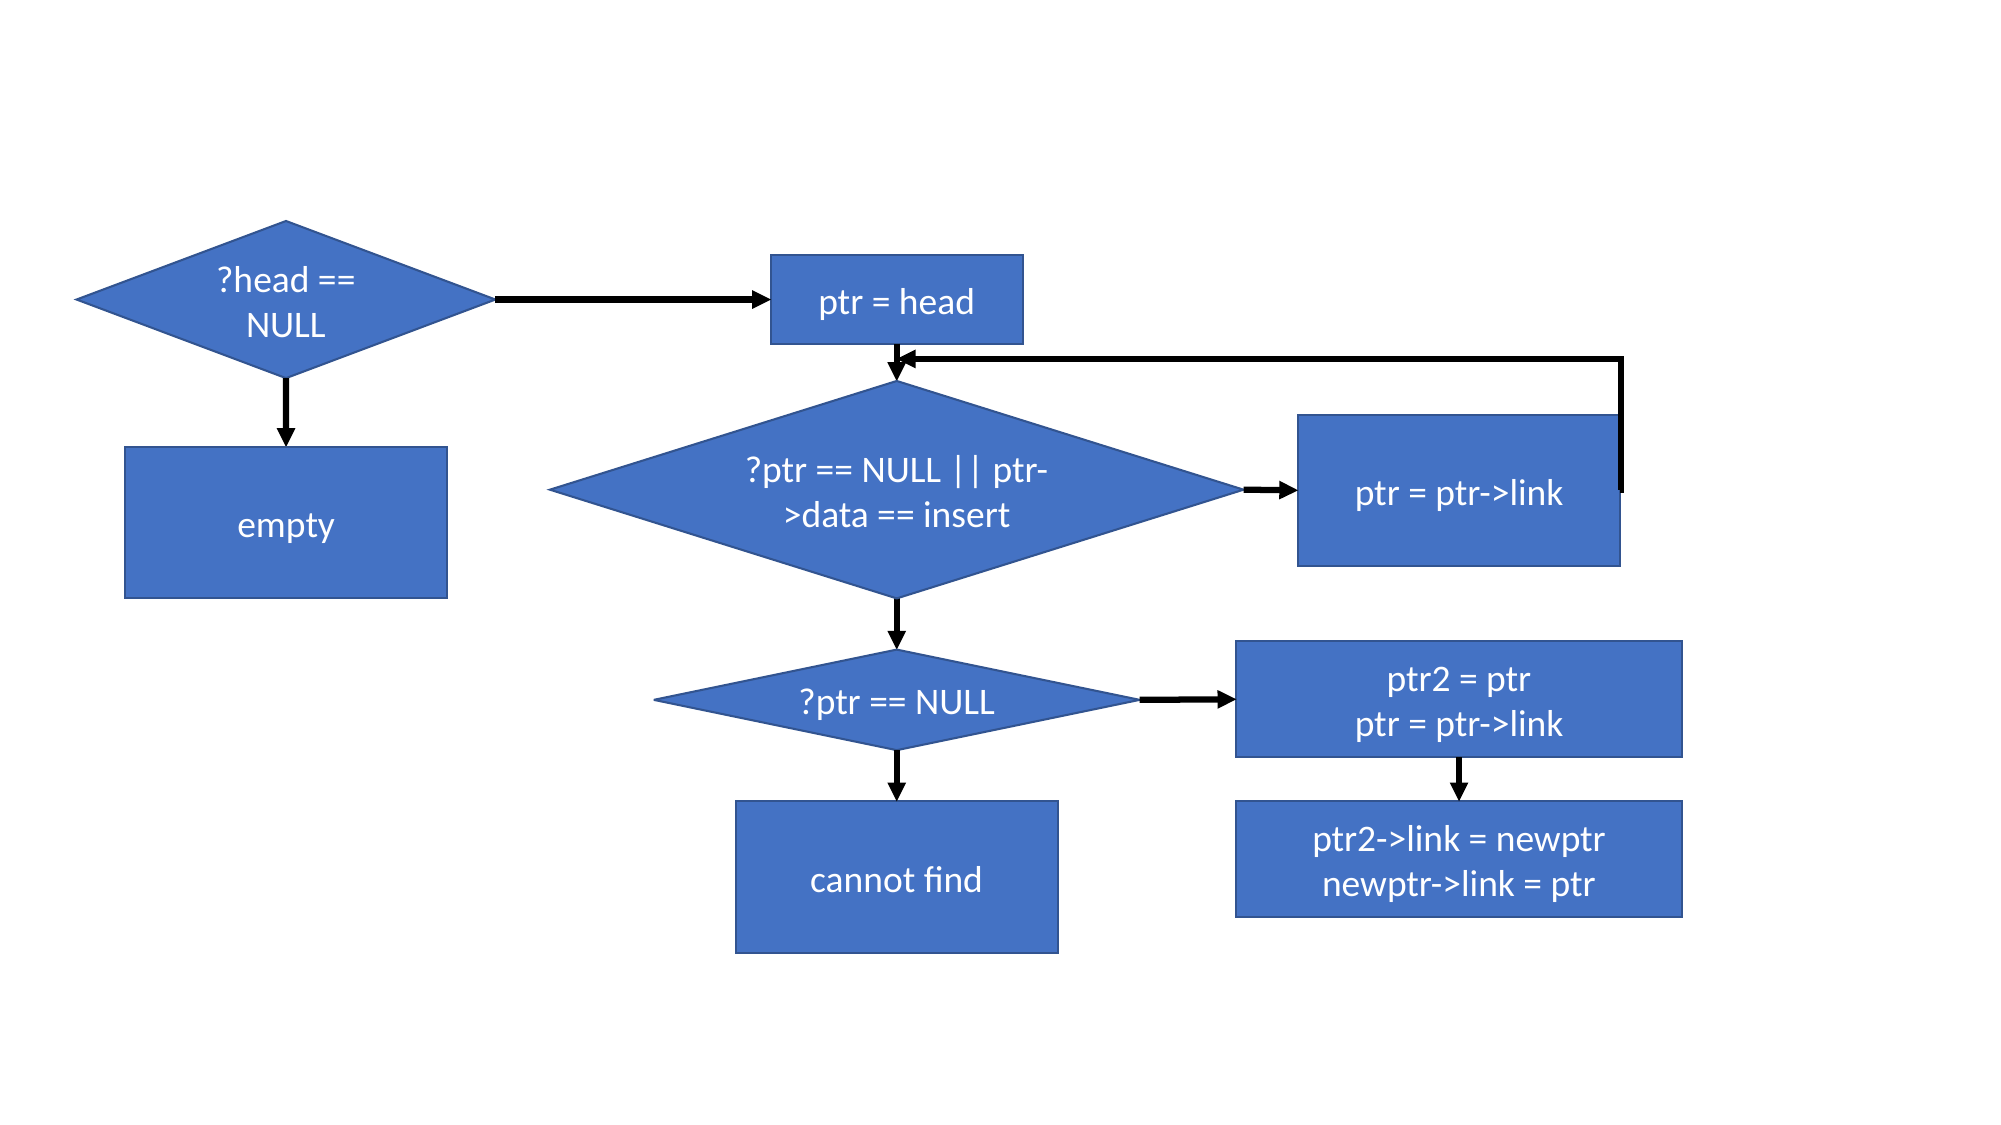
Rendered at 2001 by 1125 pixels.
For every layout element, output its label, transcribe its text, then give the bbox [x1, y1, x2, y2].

text_box ptr = head [770, 254, 1024, 345]
text_box ptr2->link = newptr newptr->link = ptr [1235, 800, 1683, 918]
text_box ptr2 = ptr ptr = ptr->link [1235, 640, 1683, 758]
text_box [896, 358, 1621, 491]
text_box ?ptr == NULL [653, 648, 1139, 751]
text_box cannot find [735, 800, 1059, 954]
text_box ptr = ptr->link [1297, 491, 1621, 567]
text_box ?head == NULL [73, 219, 495, 378]
text_box ?ptr == NULL || ptr->data == insert [546, 380, 1243, 600]
text_box empty [124, 446, 448, 599]
